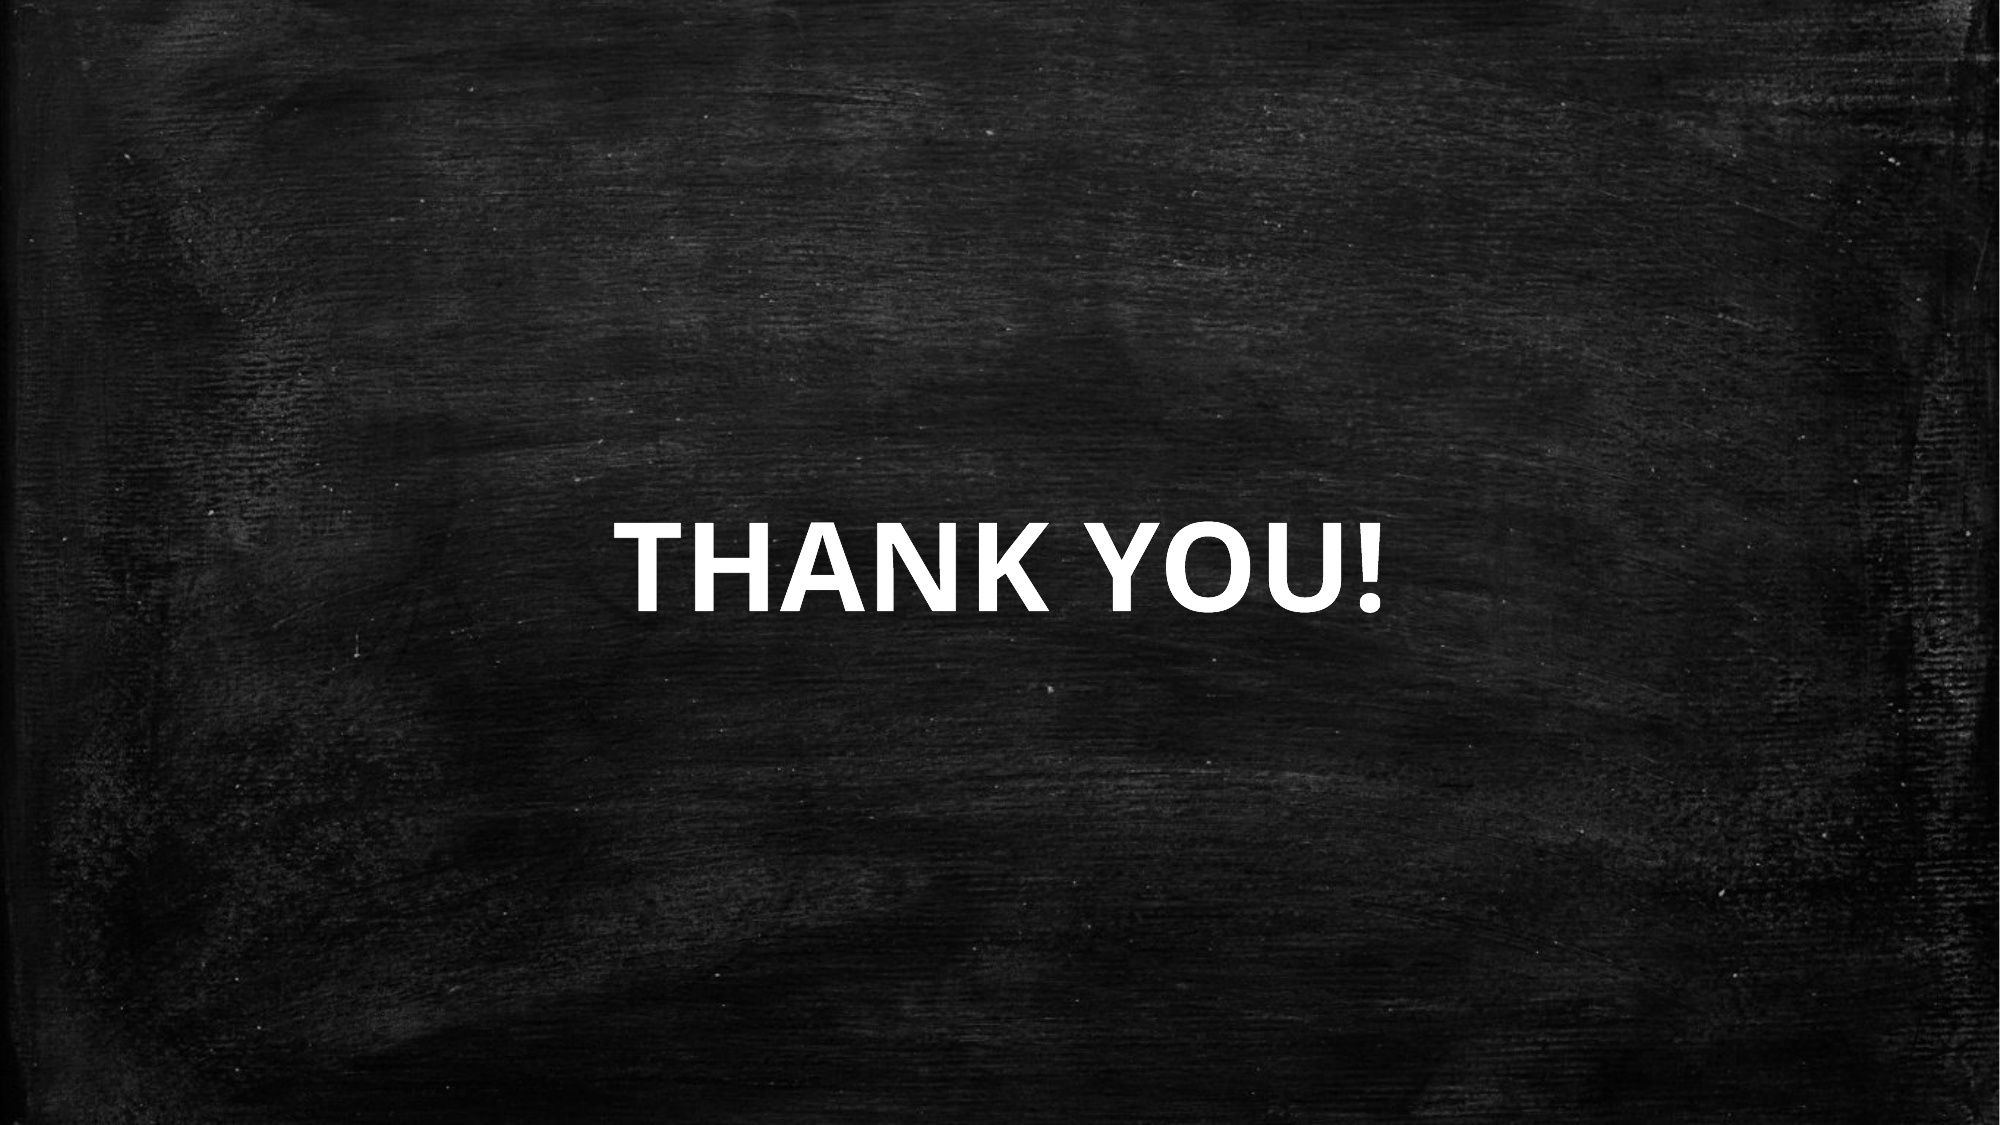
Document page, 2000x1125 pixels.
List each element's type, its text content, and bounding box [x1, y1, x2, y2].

text_box THANK YOU! [596, 479, 1404, 645]
